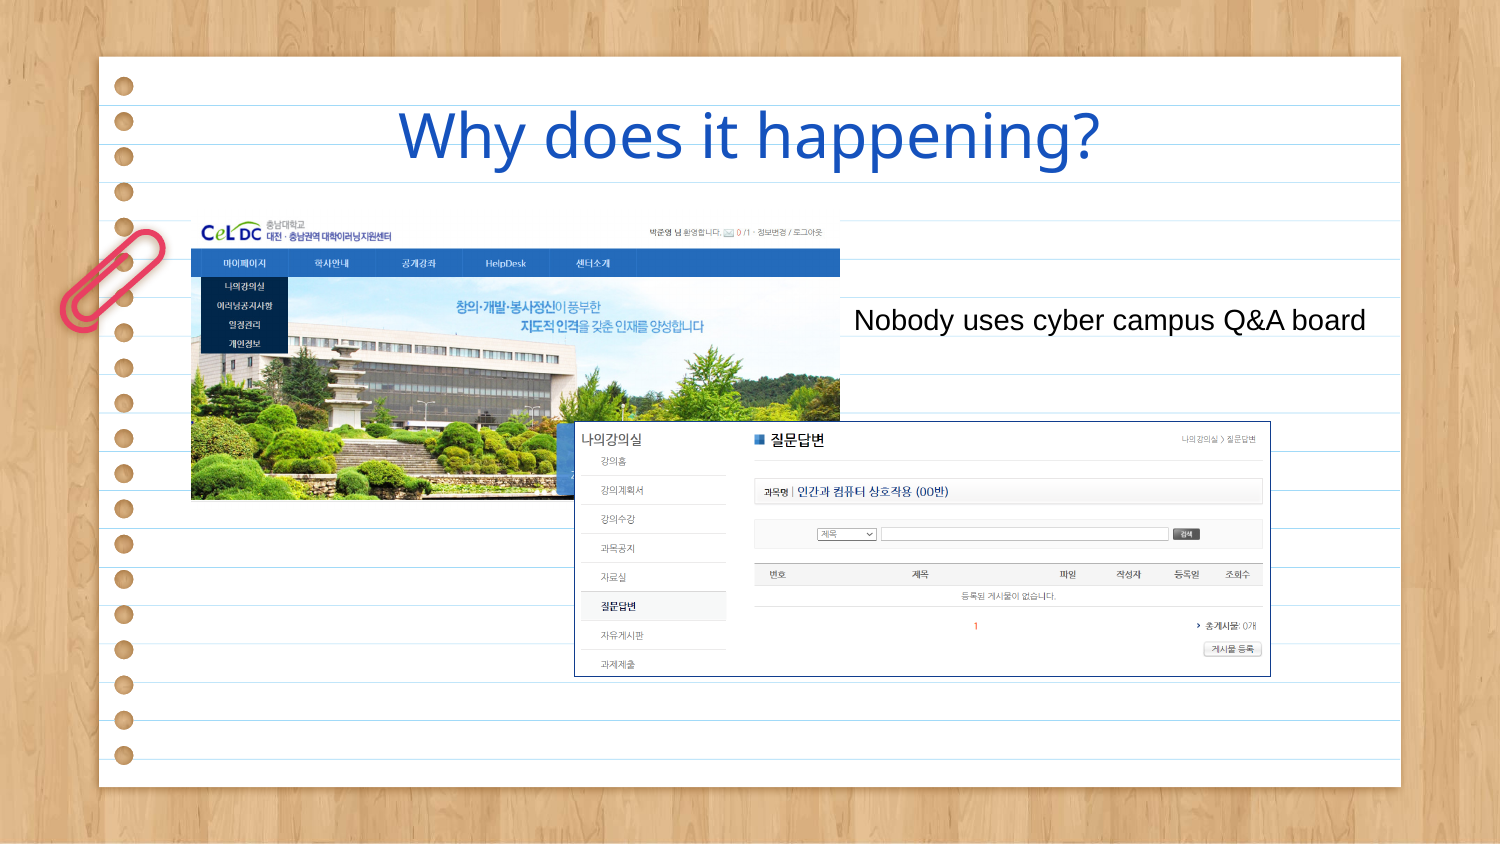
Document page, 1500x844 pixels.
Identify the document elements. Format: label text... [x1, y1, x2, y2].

title Why does it happening? [146, 81, 1354, 186]
picture [0, 0, 1500, 844]
text_box [59, 229, 166, 334]
text_box Nobody uses cyber campus Q&A board [844, 293, 1400, 344]
